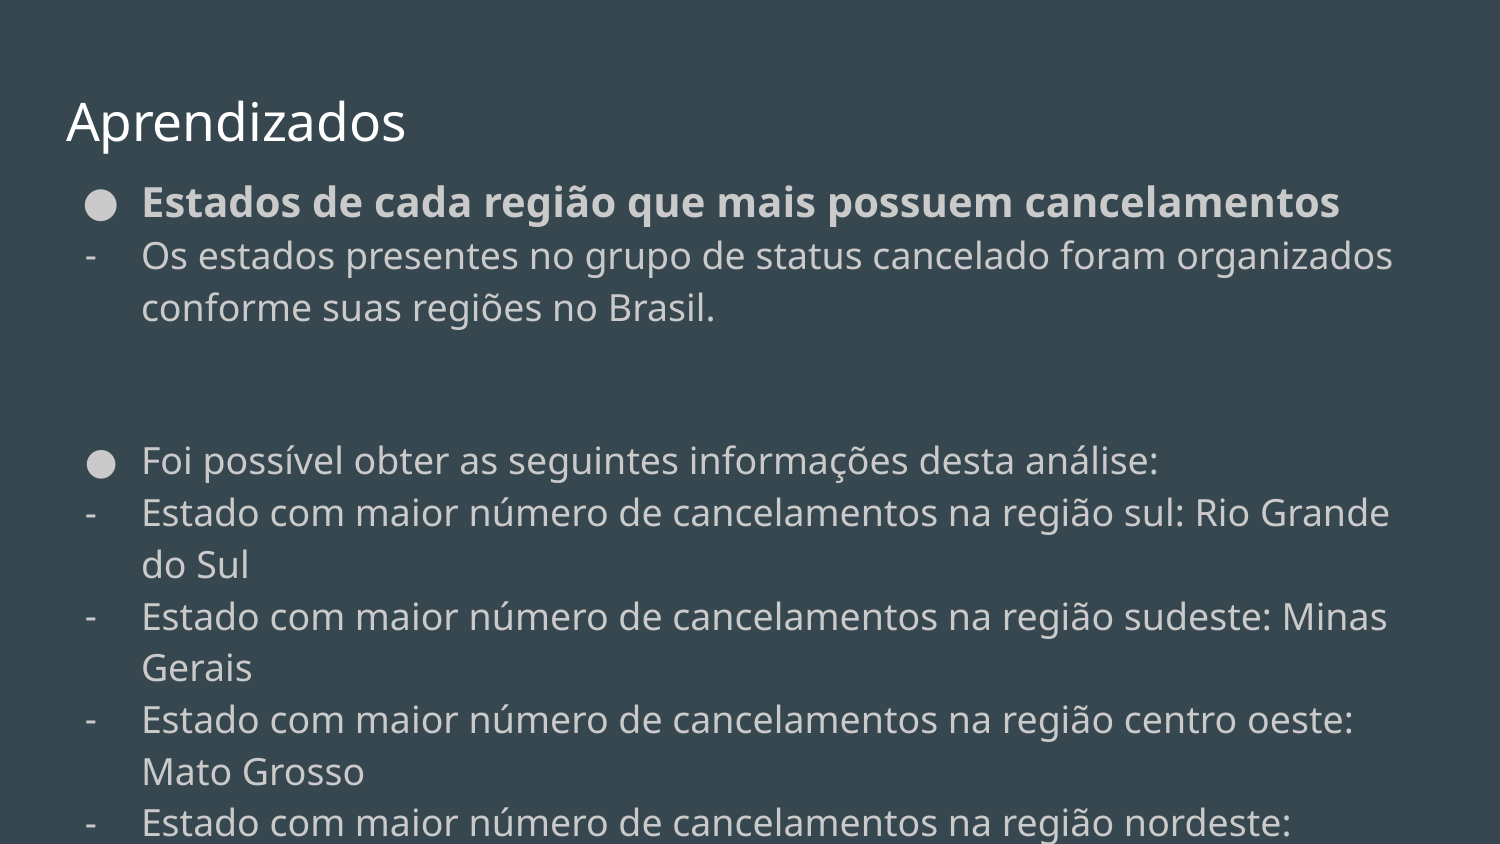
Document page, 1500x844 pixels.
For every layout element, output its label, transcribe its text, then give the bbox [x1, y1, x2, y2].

title Aprendizados [51, 72, 1449, 152]
list Estados de cada região que mais possuem cancelamentos Os estados presentes no grupo de status cancelado foram organizados conforme suas regiões no Brasil. Foi possível obter as seguintes informações desta análise: Estado com maior número de cancelamentos na região sul: Rio Grande do Sul Estado com maior número de cancelamentos na região sudeste: Minas Gerais Estado com maior número de cancelamentos na região centro oeste: Mato Grosso Estado com maior número de cancelamentos na região nordeste: Sergipe Estado com maior número de cancelamentos na região norte: Tocantins [51, 152, 1449, 844]
